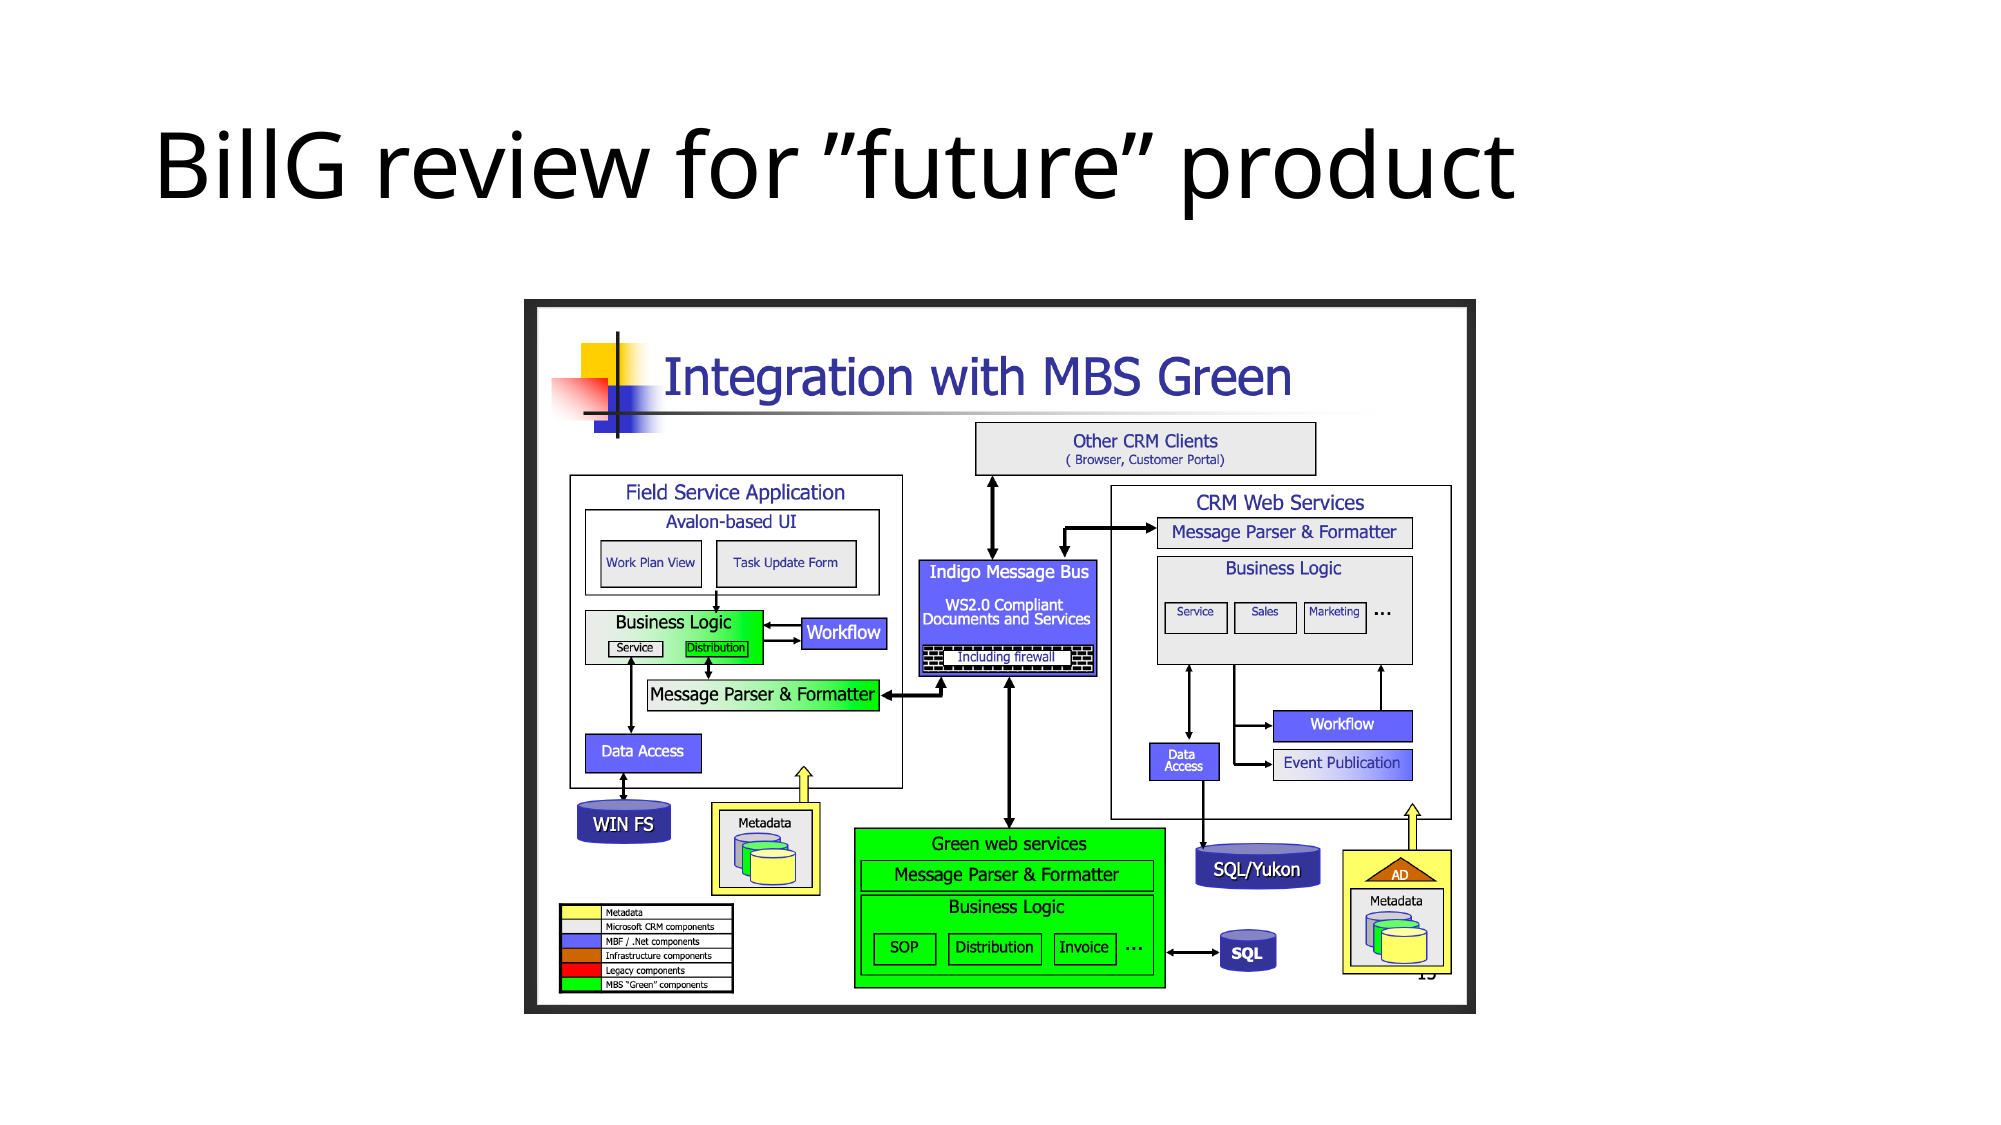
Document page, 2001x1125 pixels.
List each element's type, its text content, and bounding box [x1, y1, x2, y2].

title BillG review for ”future” product [137, 59, 1863, 278]
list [524, 299, 1476, 1014]
